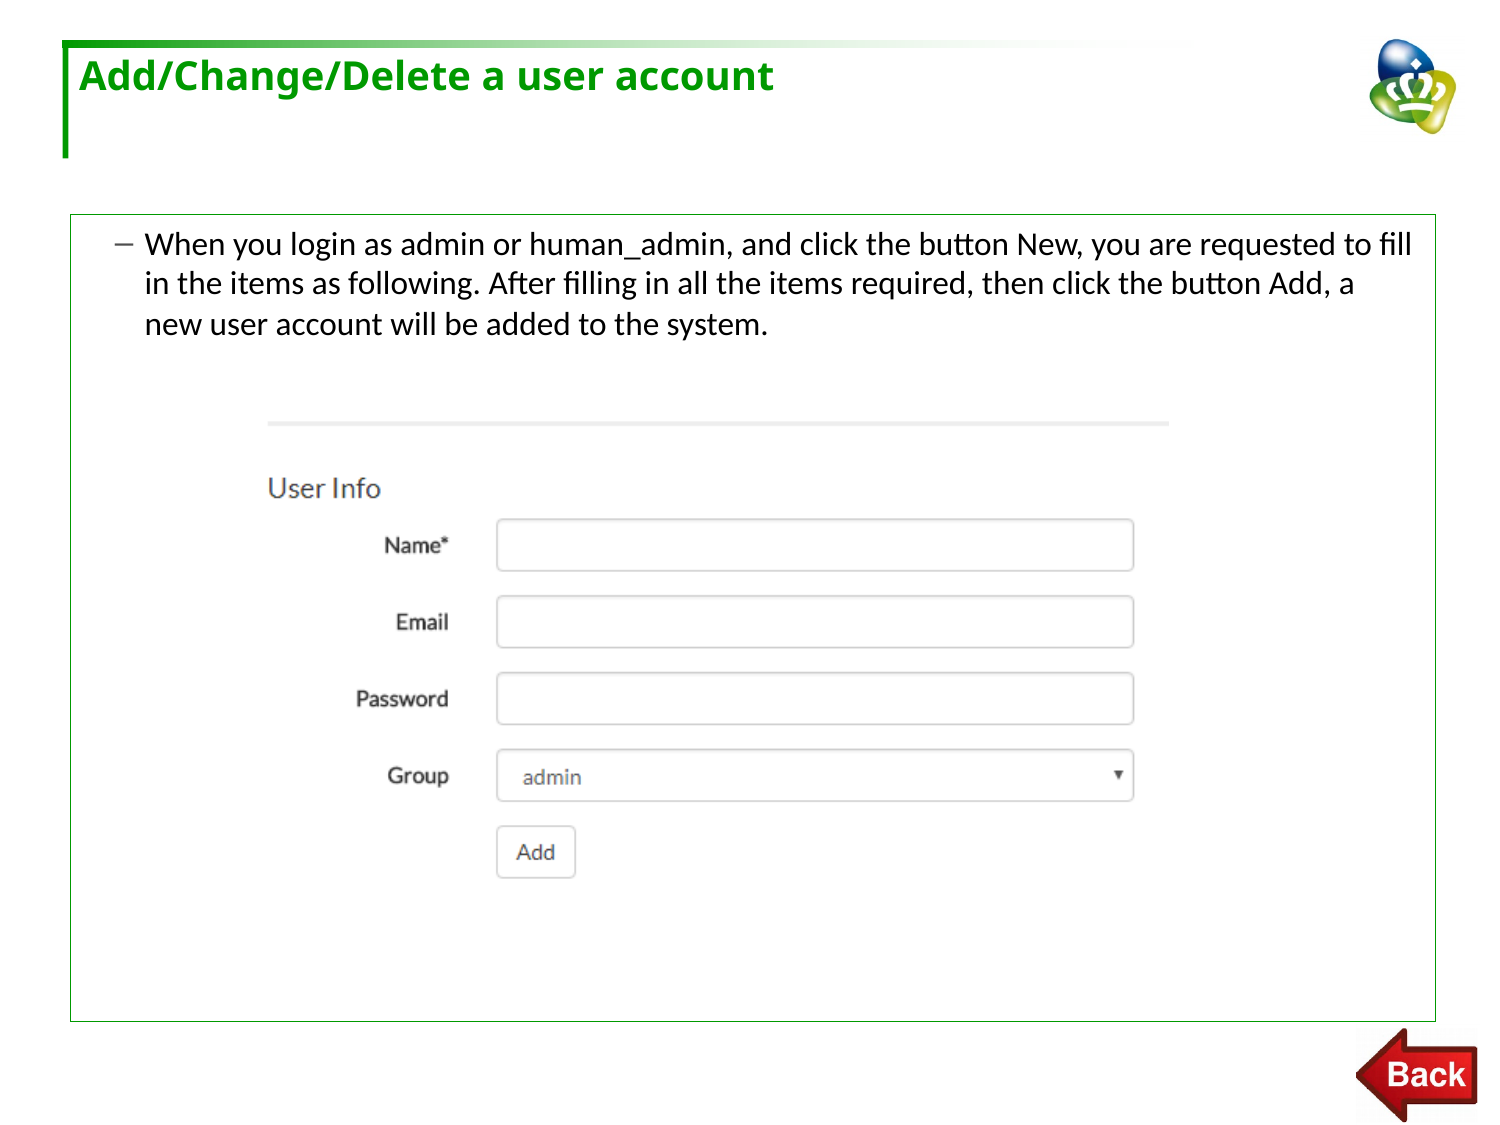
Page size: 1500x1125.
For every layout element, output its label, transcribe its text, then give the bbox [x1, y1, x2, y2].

picture [1360, 29, 1465, 142]
title Add/Change/Delete a user account [64, 43, 1340, 107]
picture [265, 420, 1170, 929]
picture [1355, 1024, 1481, 1125]
list When you login as admin or human_admin, and click the button New, you are requested to fill in the items as following. After filling in all the items required, then click the button Add, a new user account will be added to the system. [70, 214, 1436, 1022]
